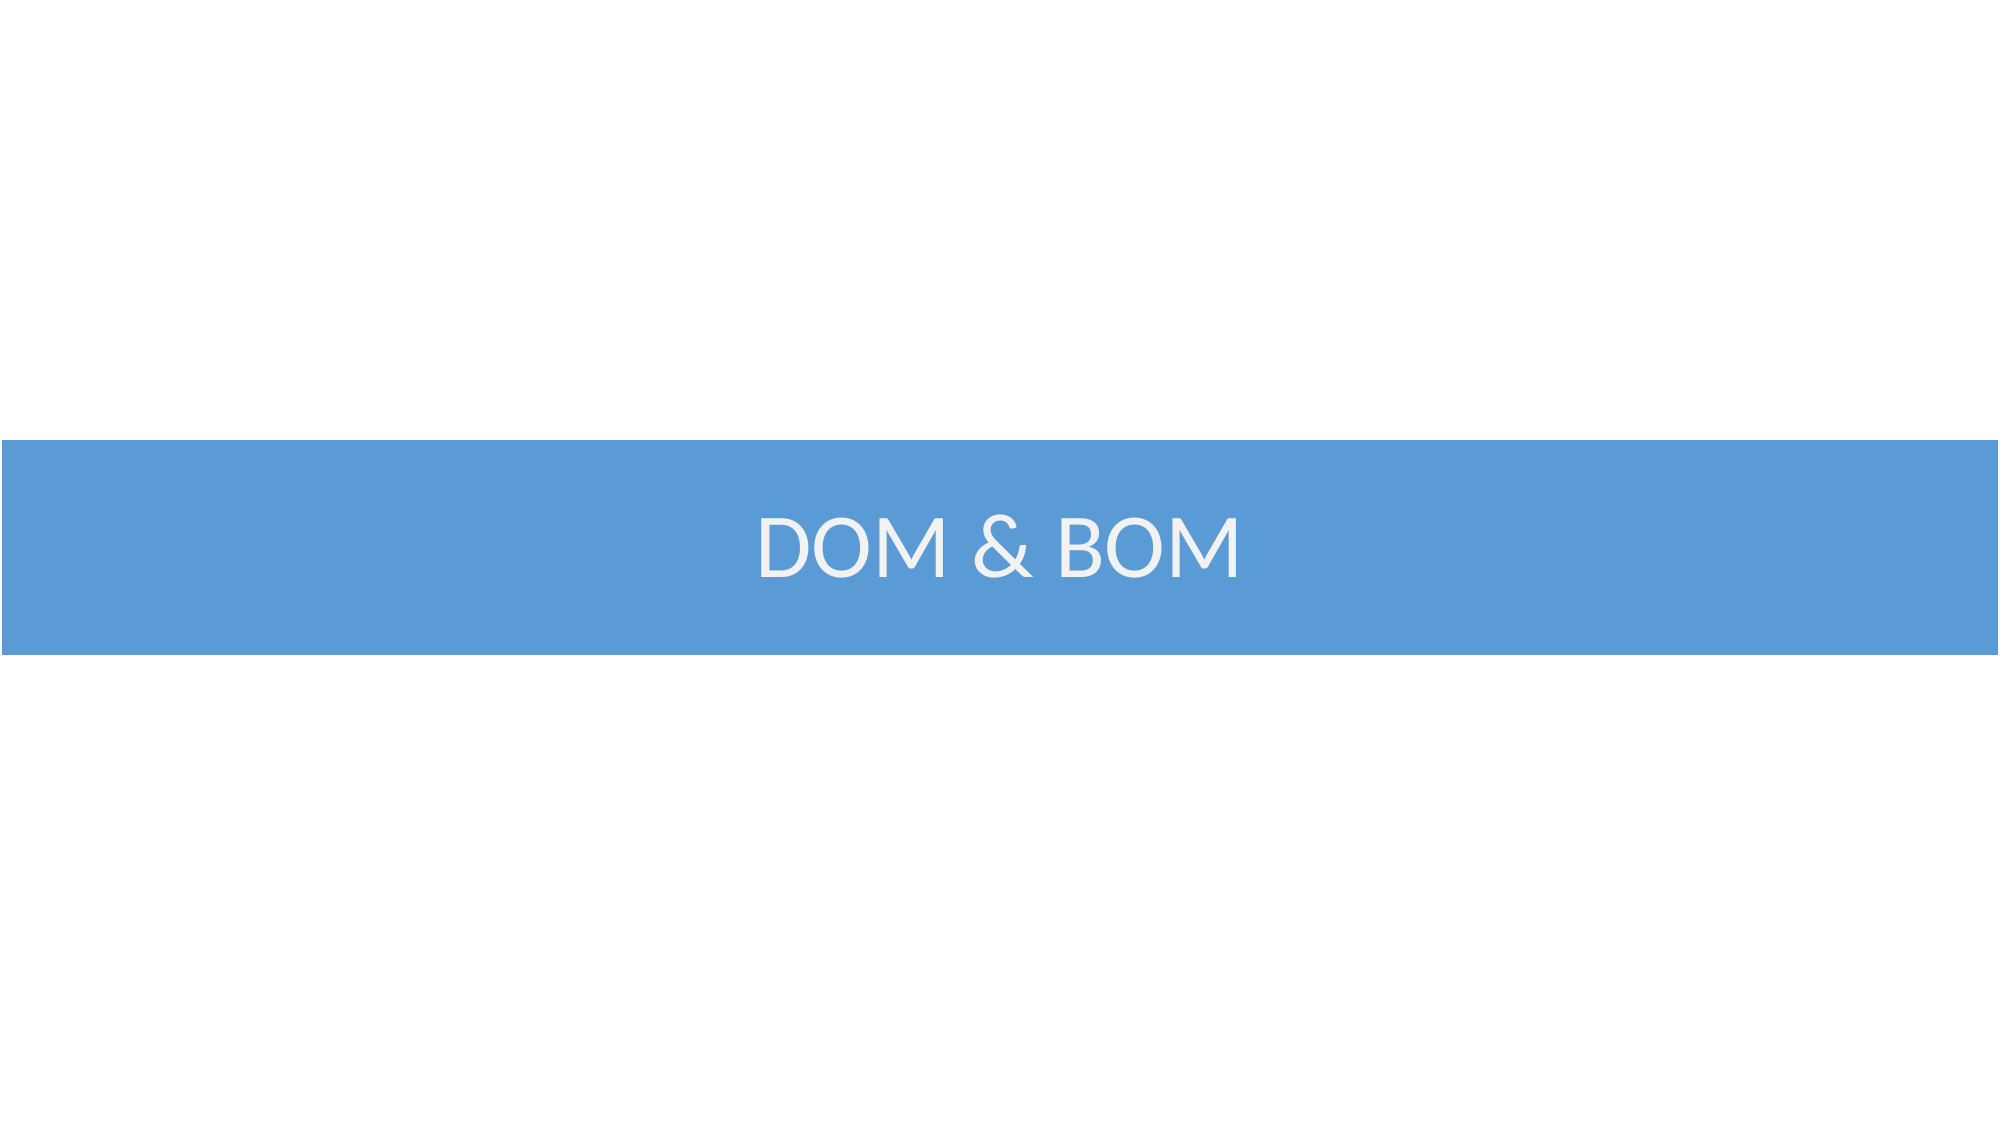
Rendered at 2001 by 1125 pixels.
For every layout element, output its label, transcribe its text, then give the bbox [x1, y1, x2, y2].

text_box DOM & BOM [0, 437, 2000, 658]
